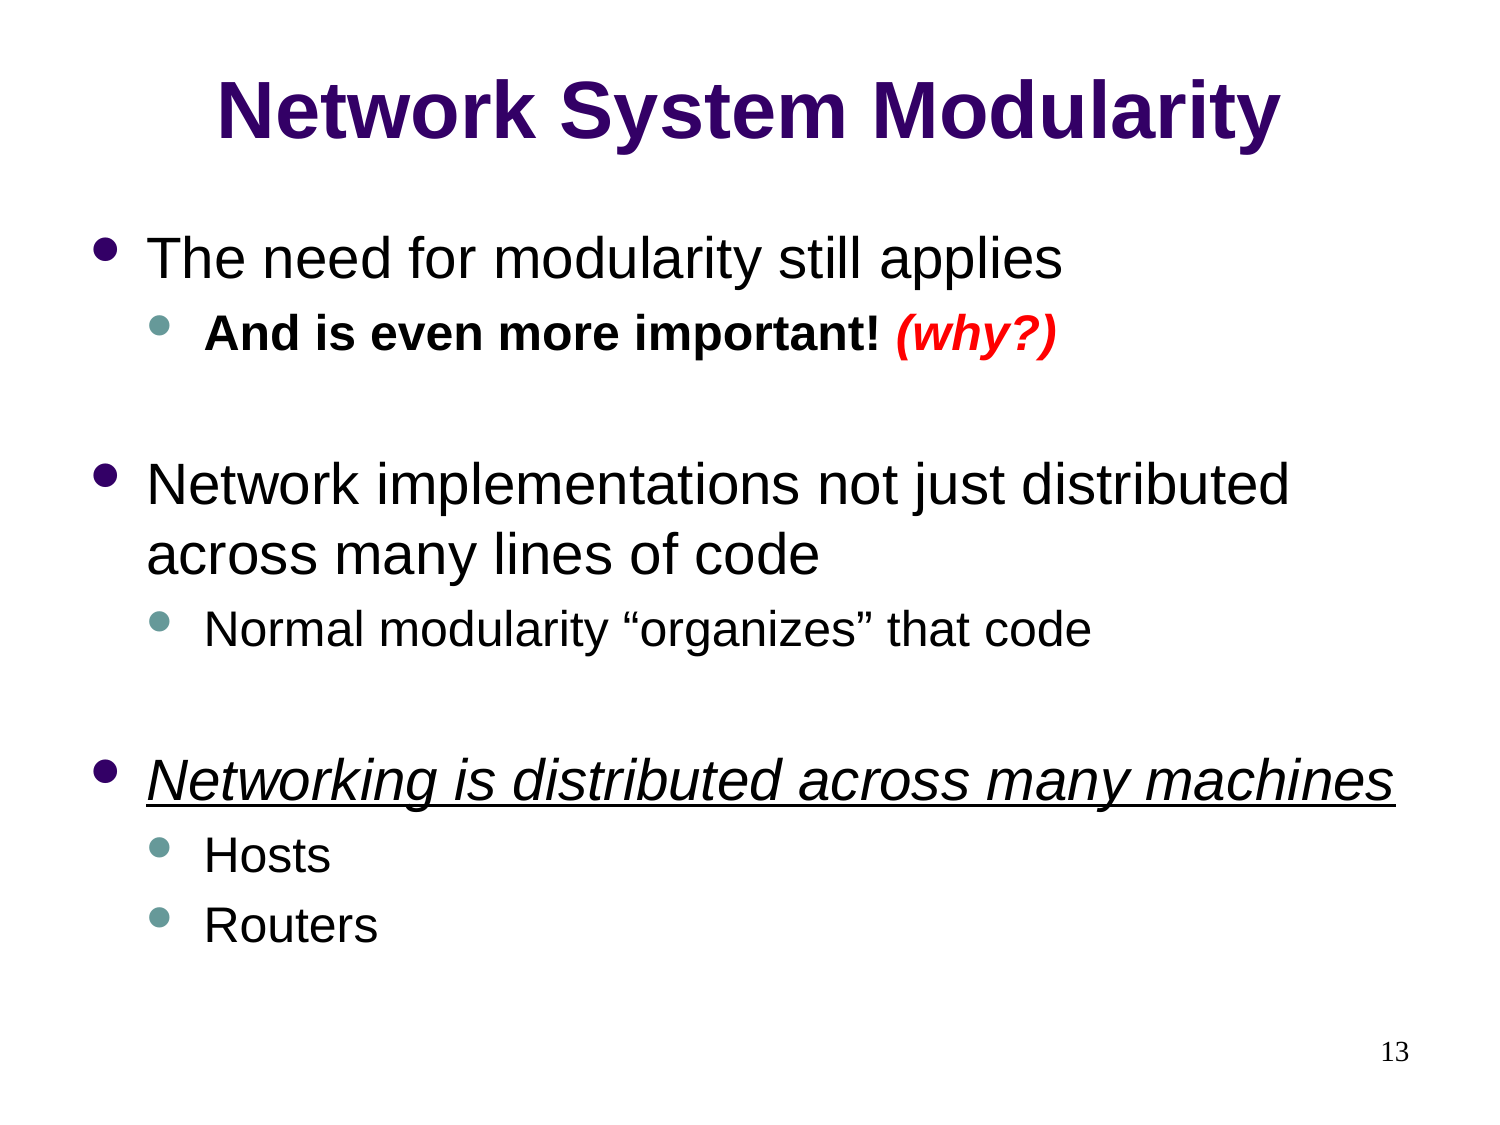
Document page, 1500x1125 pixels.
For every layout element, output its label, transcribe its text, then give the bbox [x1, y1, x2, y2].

slide_number 13 [1074, 1024, 1426, 1101]
list The need for modularity still applies And is even more important! (why?) Network implementations not just distributed across many lines of code Normal modularity “organizes” that code Networking is distributed across many machines Hosts Routers [75, 212, 1425, 1006]
title Network System Modularity [0, 20, 1500, 163]
